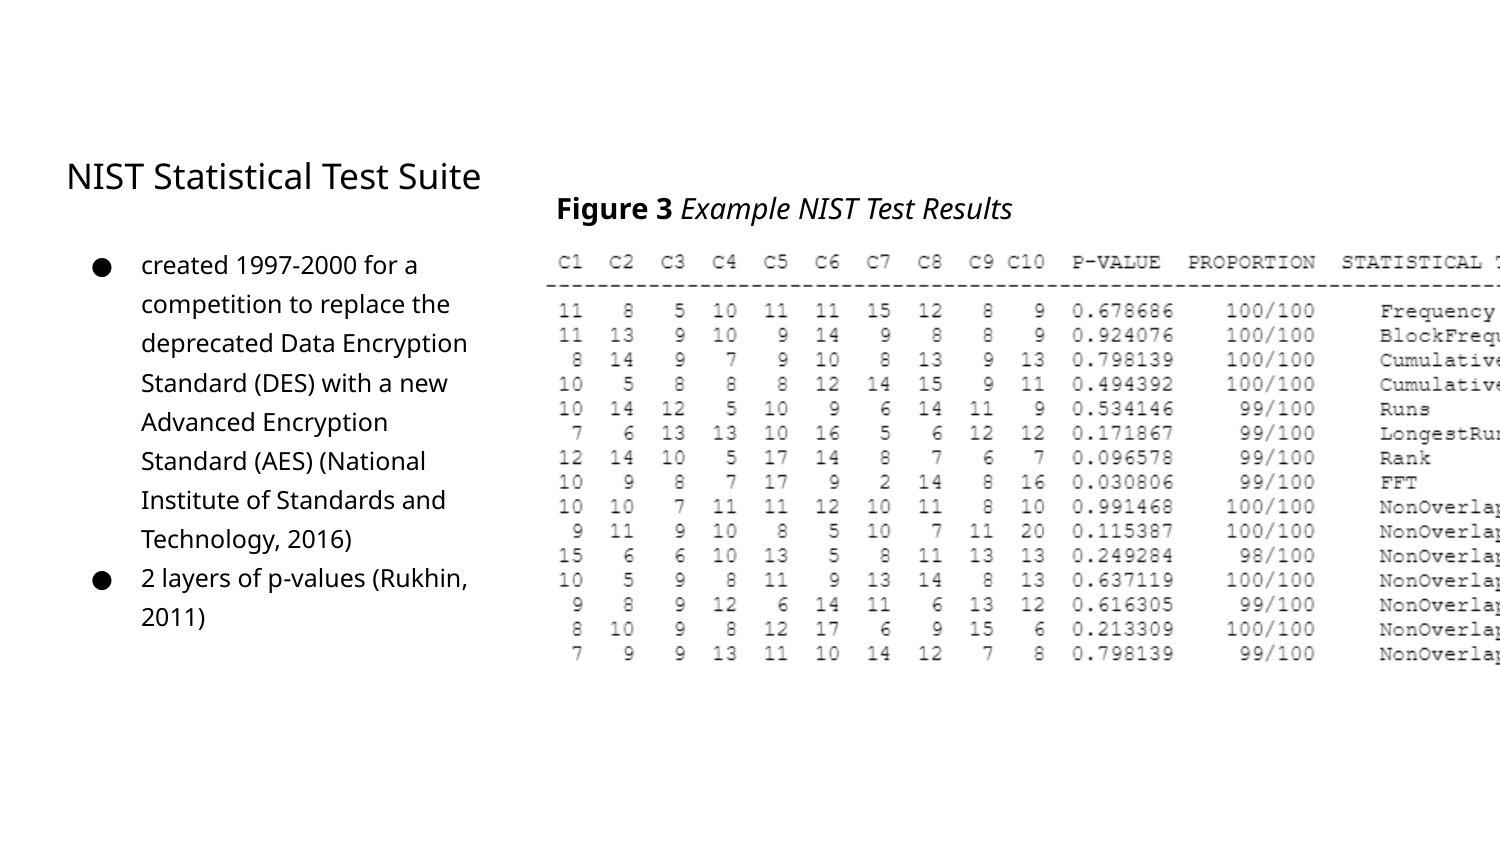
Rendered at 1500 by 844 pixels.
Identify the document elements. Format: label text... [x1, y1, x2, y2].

picture [525, 241, 1500, 668]
text_box Figure 3 Example NIST Test Results [541, 175, 1201, 240]
list created 1997-2000 for a competition to replace the deprecated Data Encryption Standard (DES) with a new Advanced Encryption Standard (AES) (National Institute of Standards and Technology, 2016) 2 layers of p-values (Rukhin, 2011) [51, 227, 512, 750]
title NIST Statistical Test Suite [51, 91, 512, 216]
